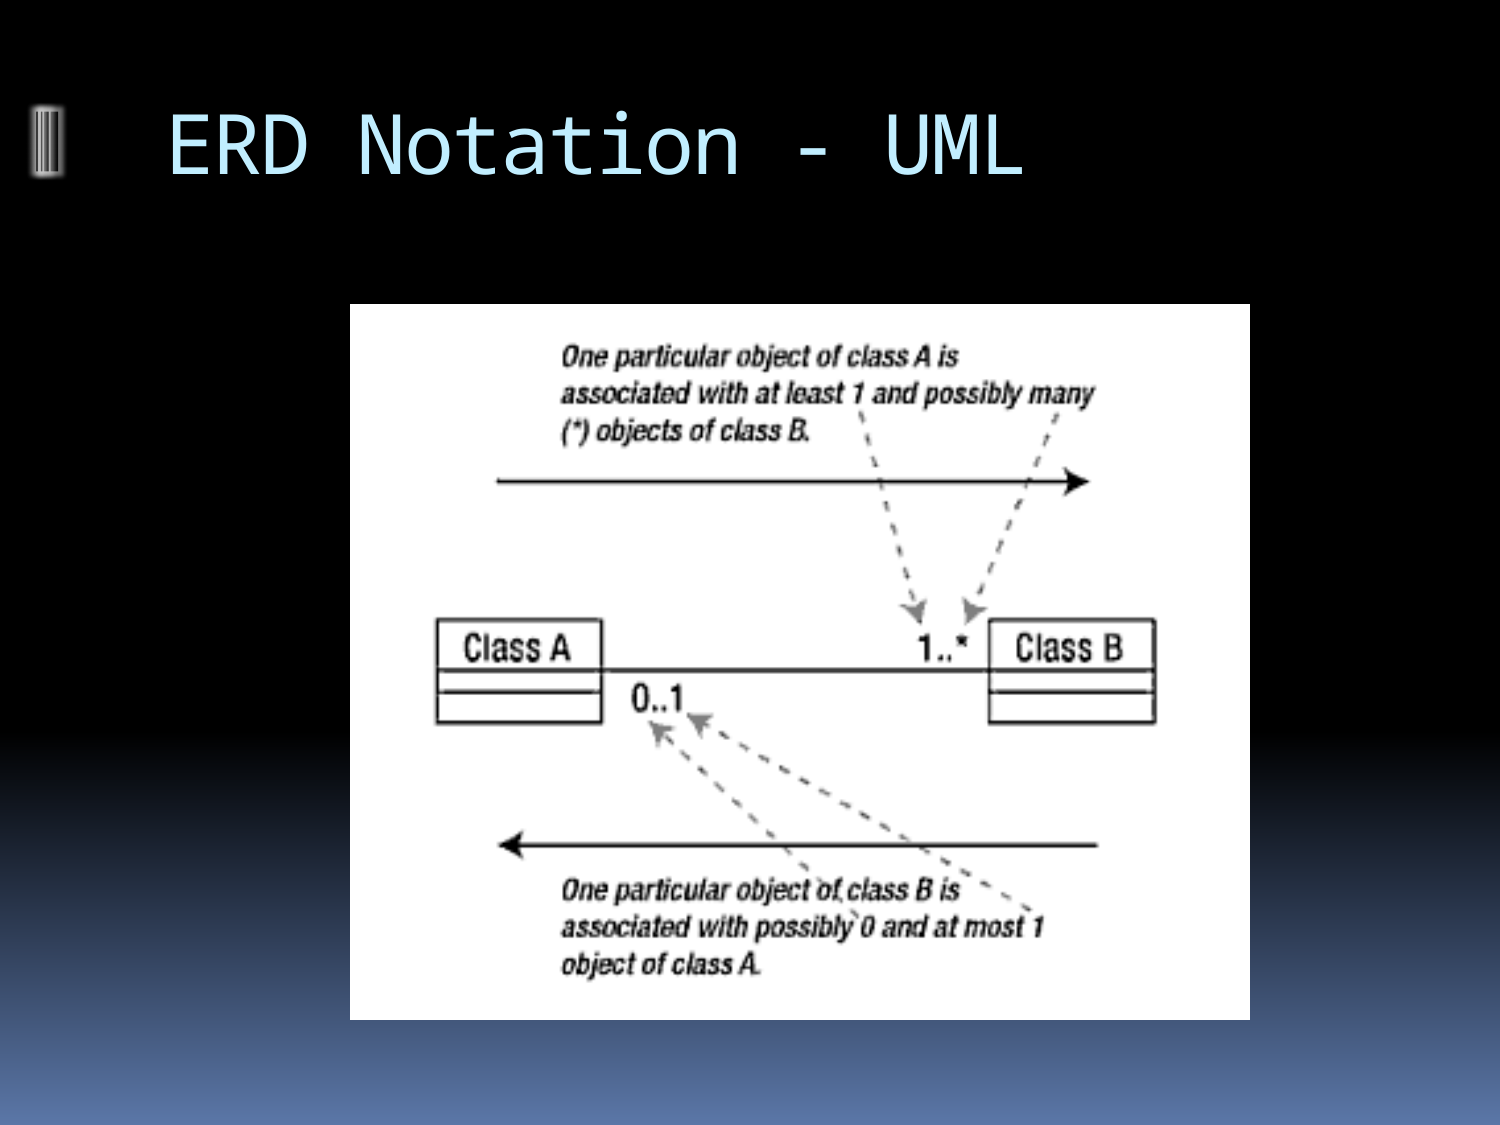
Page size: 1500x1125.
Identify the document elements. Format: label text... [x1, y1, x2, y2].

title ERD Notation - UML [150, 84, 1425, 235]
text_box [349, 303, 1251, 1020]
